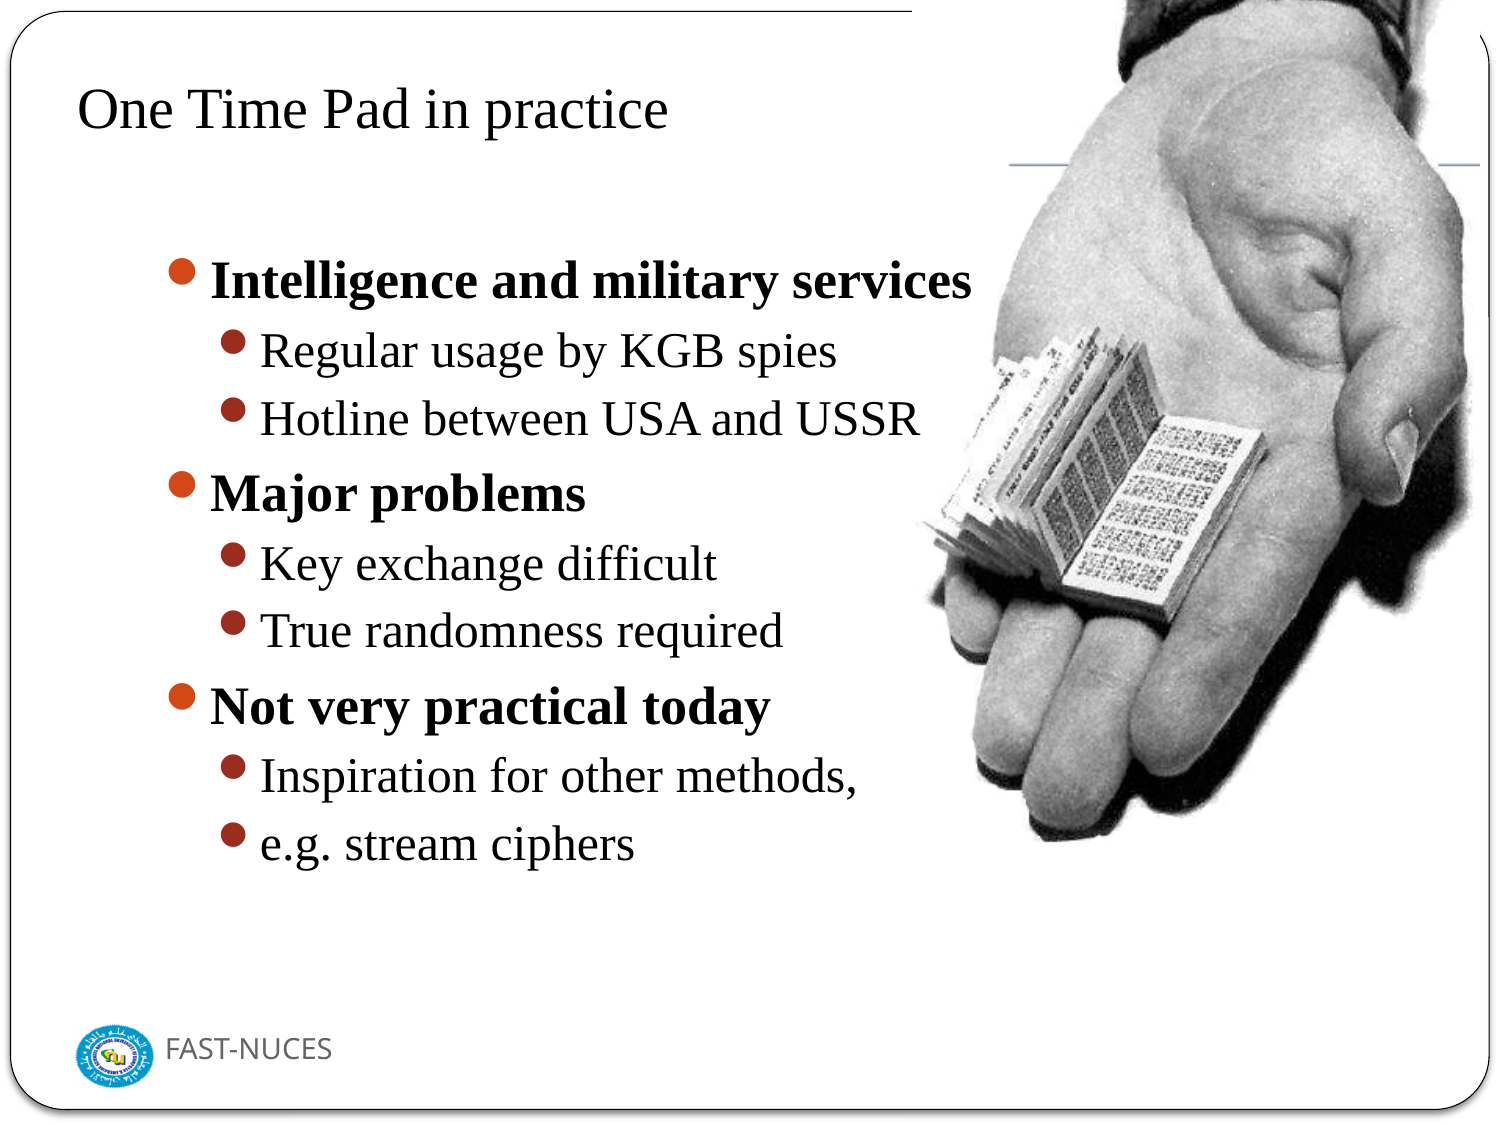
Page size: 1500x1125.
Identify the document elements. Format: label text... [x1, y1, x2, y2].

footer FAST-NUCES [150, 1012, 800, 1088]
picture [123, 1060, 154, 1088]
picture [74, 1024, 154, 1088]
picture [912, 0, 1480, 851]
picture [91, 1038, 138, 1075]
list Intelligence and military services Regular usage by KGB spies Hotline between USA and USSR Major problems Key exchange difficult True randomness required Not very practical today Inspiration for other methods, e.g. stream ciphers [150, 237, 1425, 988]
title One Time Pad in practice [62, 62, 906, 155]
